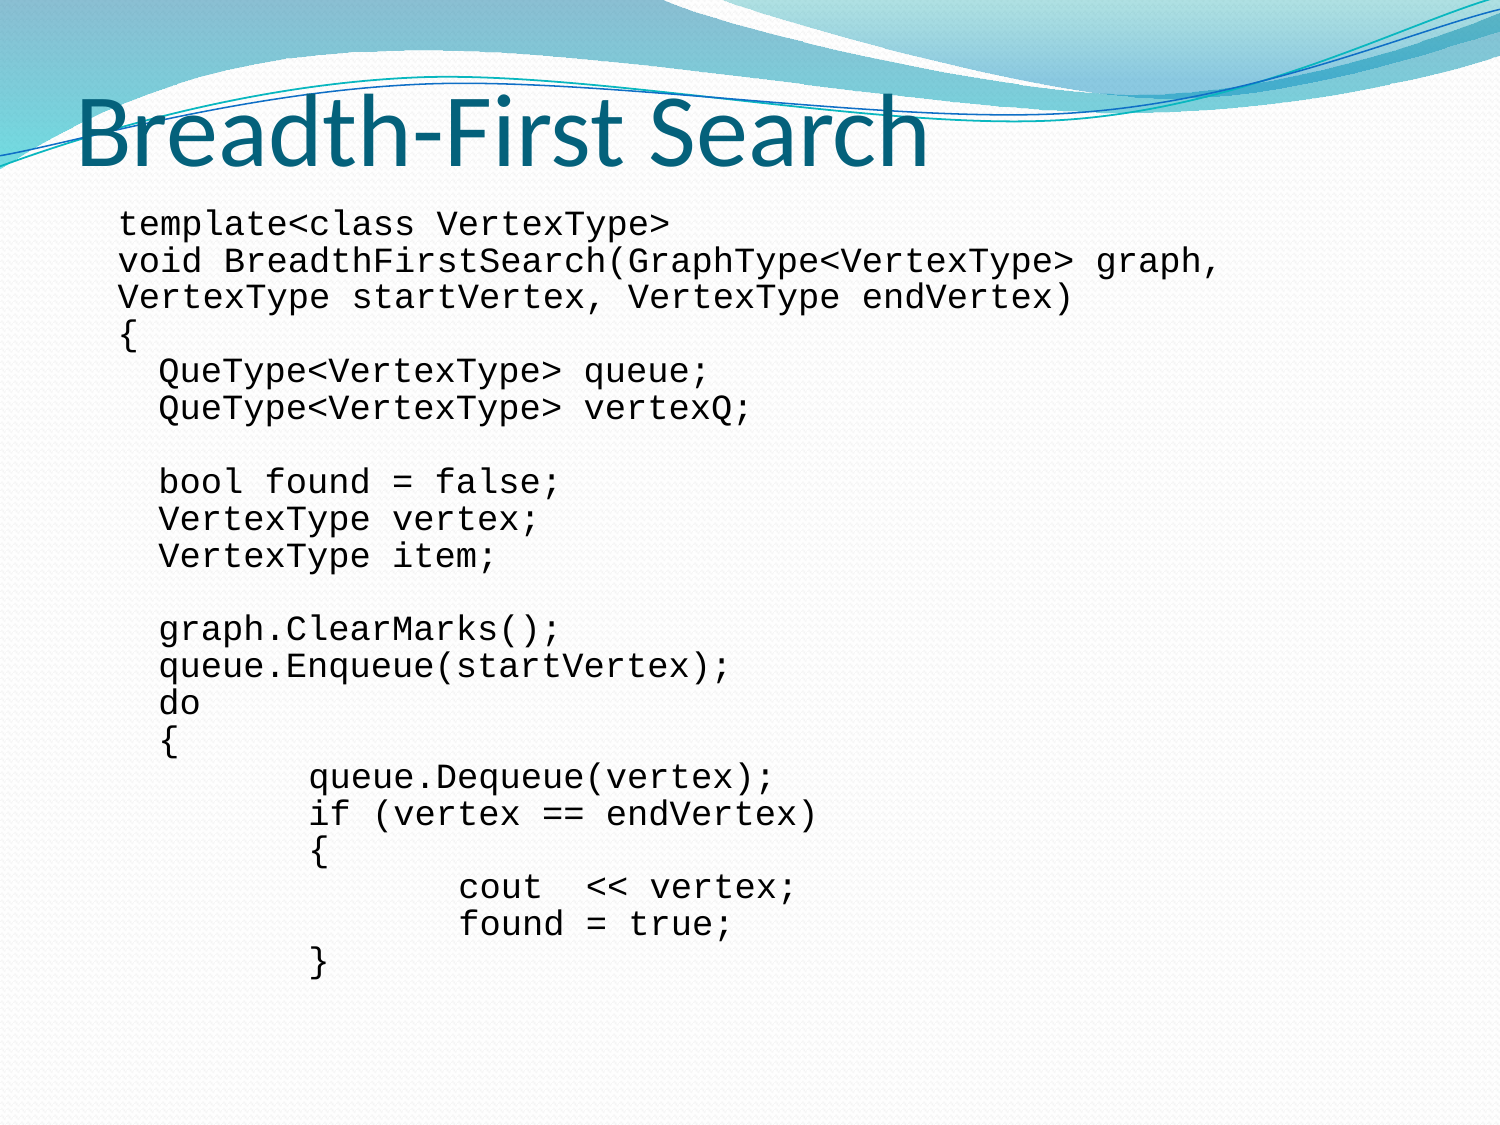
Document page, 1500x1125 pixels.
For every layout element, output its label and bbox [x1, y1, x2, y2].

title [75, 0, 1425, 188]
list [38, 204, 1458, 1107]
